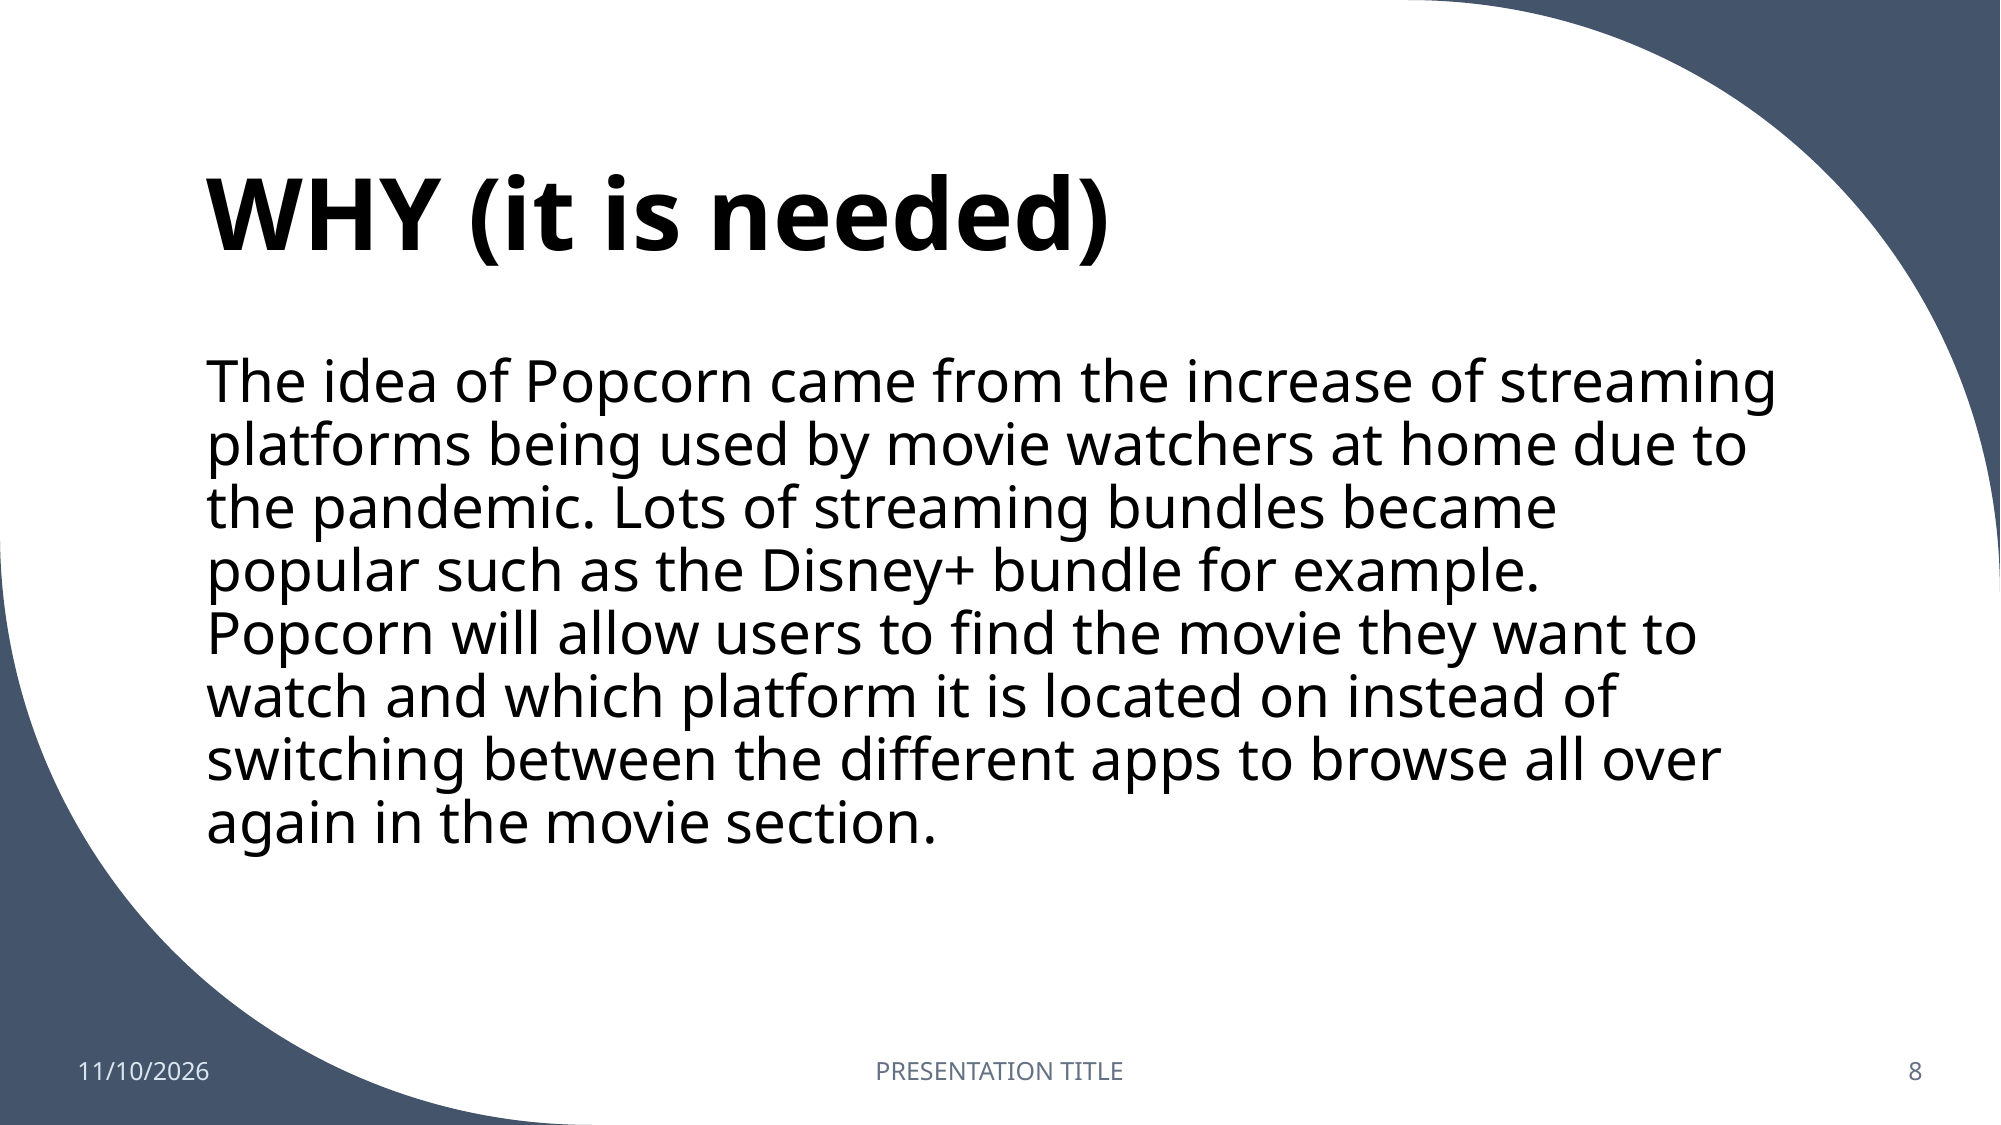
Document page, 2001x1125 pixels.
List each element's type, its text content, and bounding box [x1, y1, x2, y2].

list The idea of Popcorn came from the increase of streaming platforms being used by movie watchers at home due to the pandemic. Lots of streaming bundles became popular such as the Disney+ bundle for example. Popcorn will allow users to find the movie they want to watch and which platform it is located on instead of switching between the different apps to browse all over again in the movie section. [191, 345, 1796, 898]
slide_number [62, 1042, 342, 1103]
footer PRESENTATION TITLE [662, 1042, 1338, 1103]
title WHY (it is needed) [191, 62, 1796, 280]
slide_number 8 [1665, 1042, 1938, 1103]
